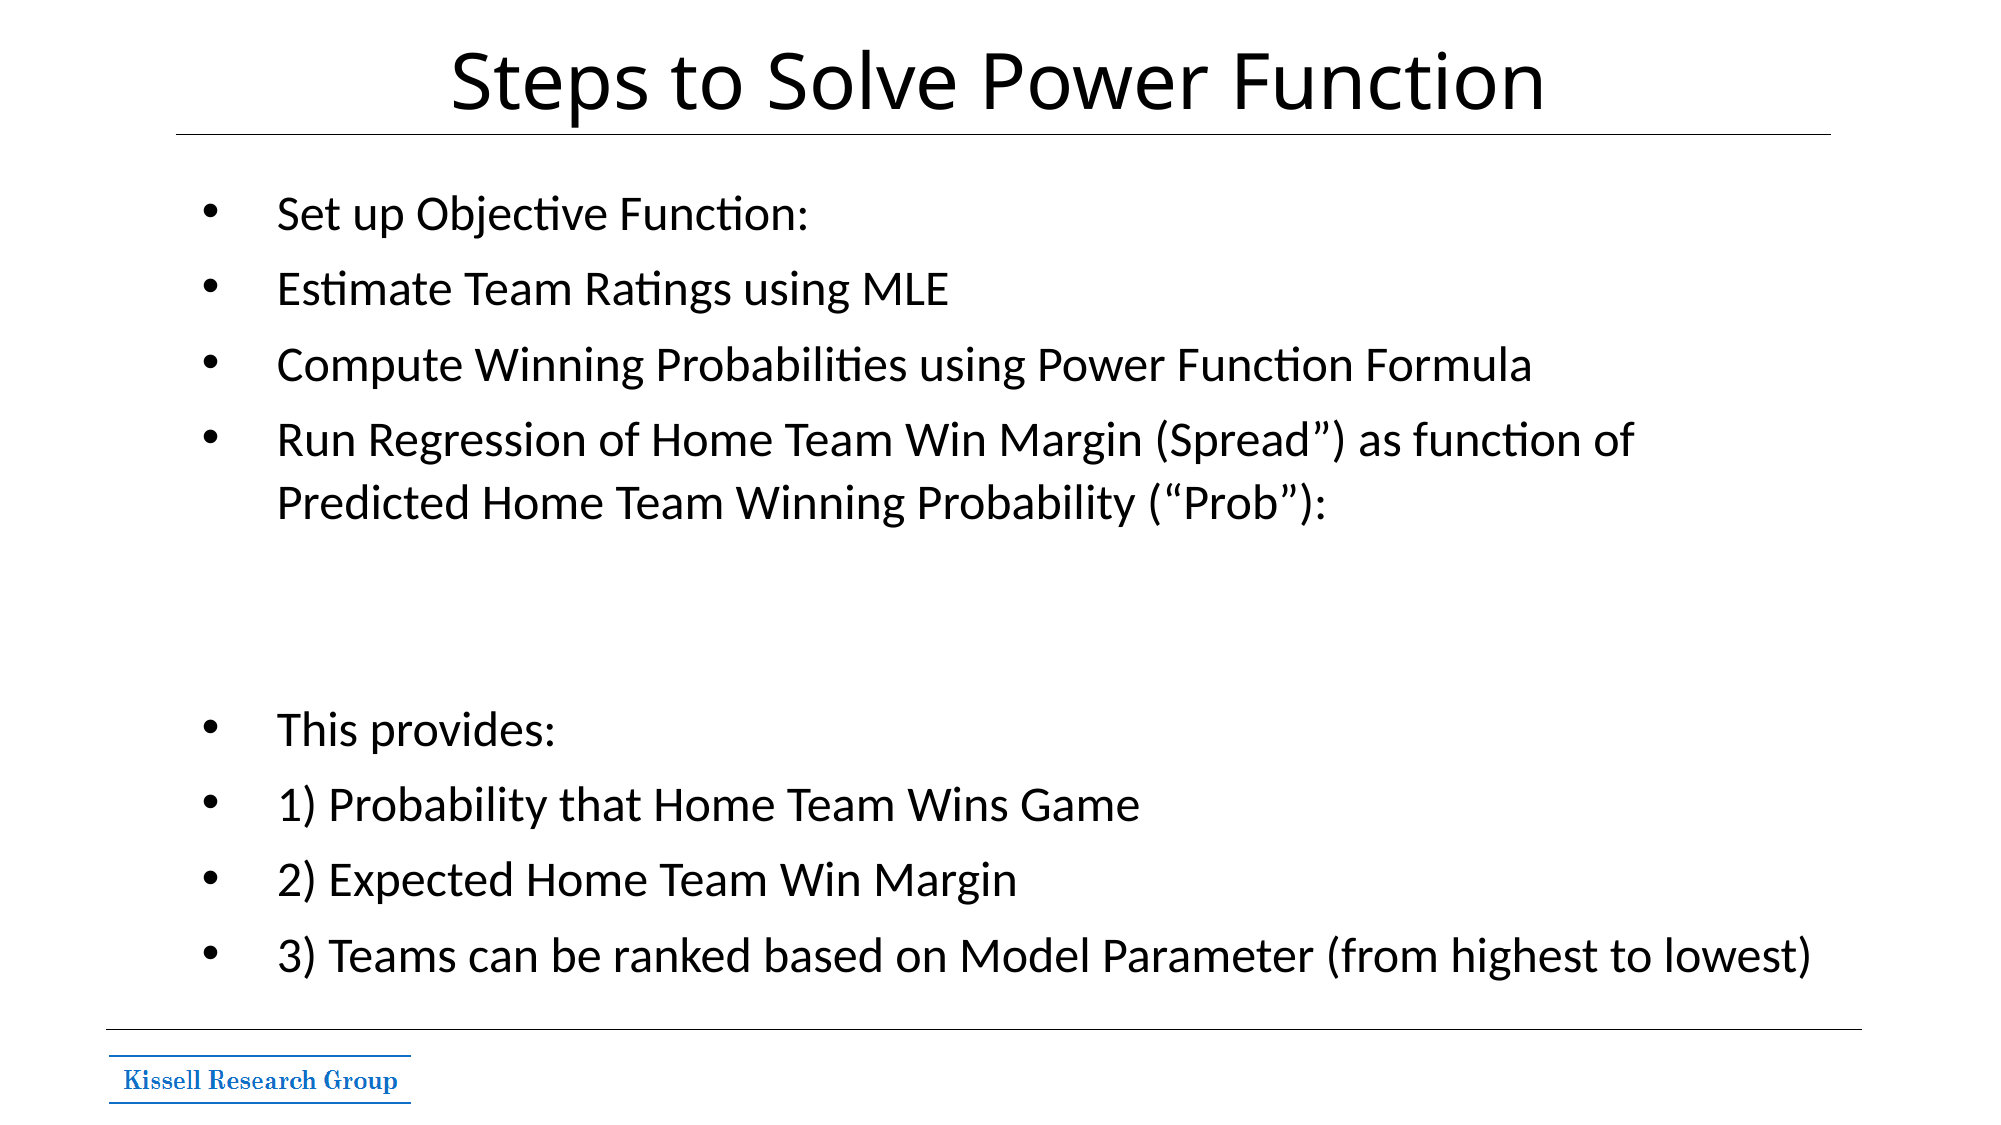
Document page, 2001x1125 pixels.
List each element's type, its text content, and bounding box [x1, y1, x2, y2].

title Steps to Solve Power Function [137, 34, 1863, 135]
